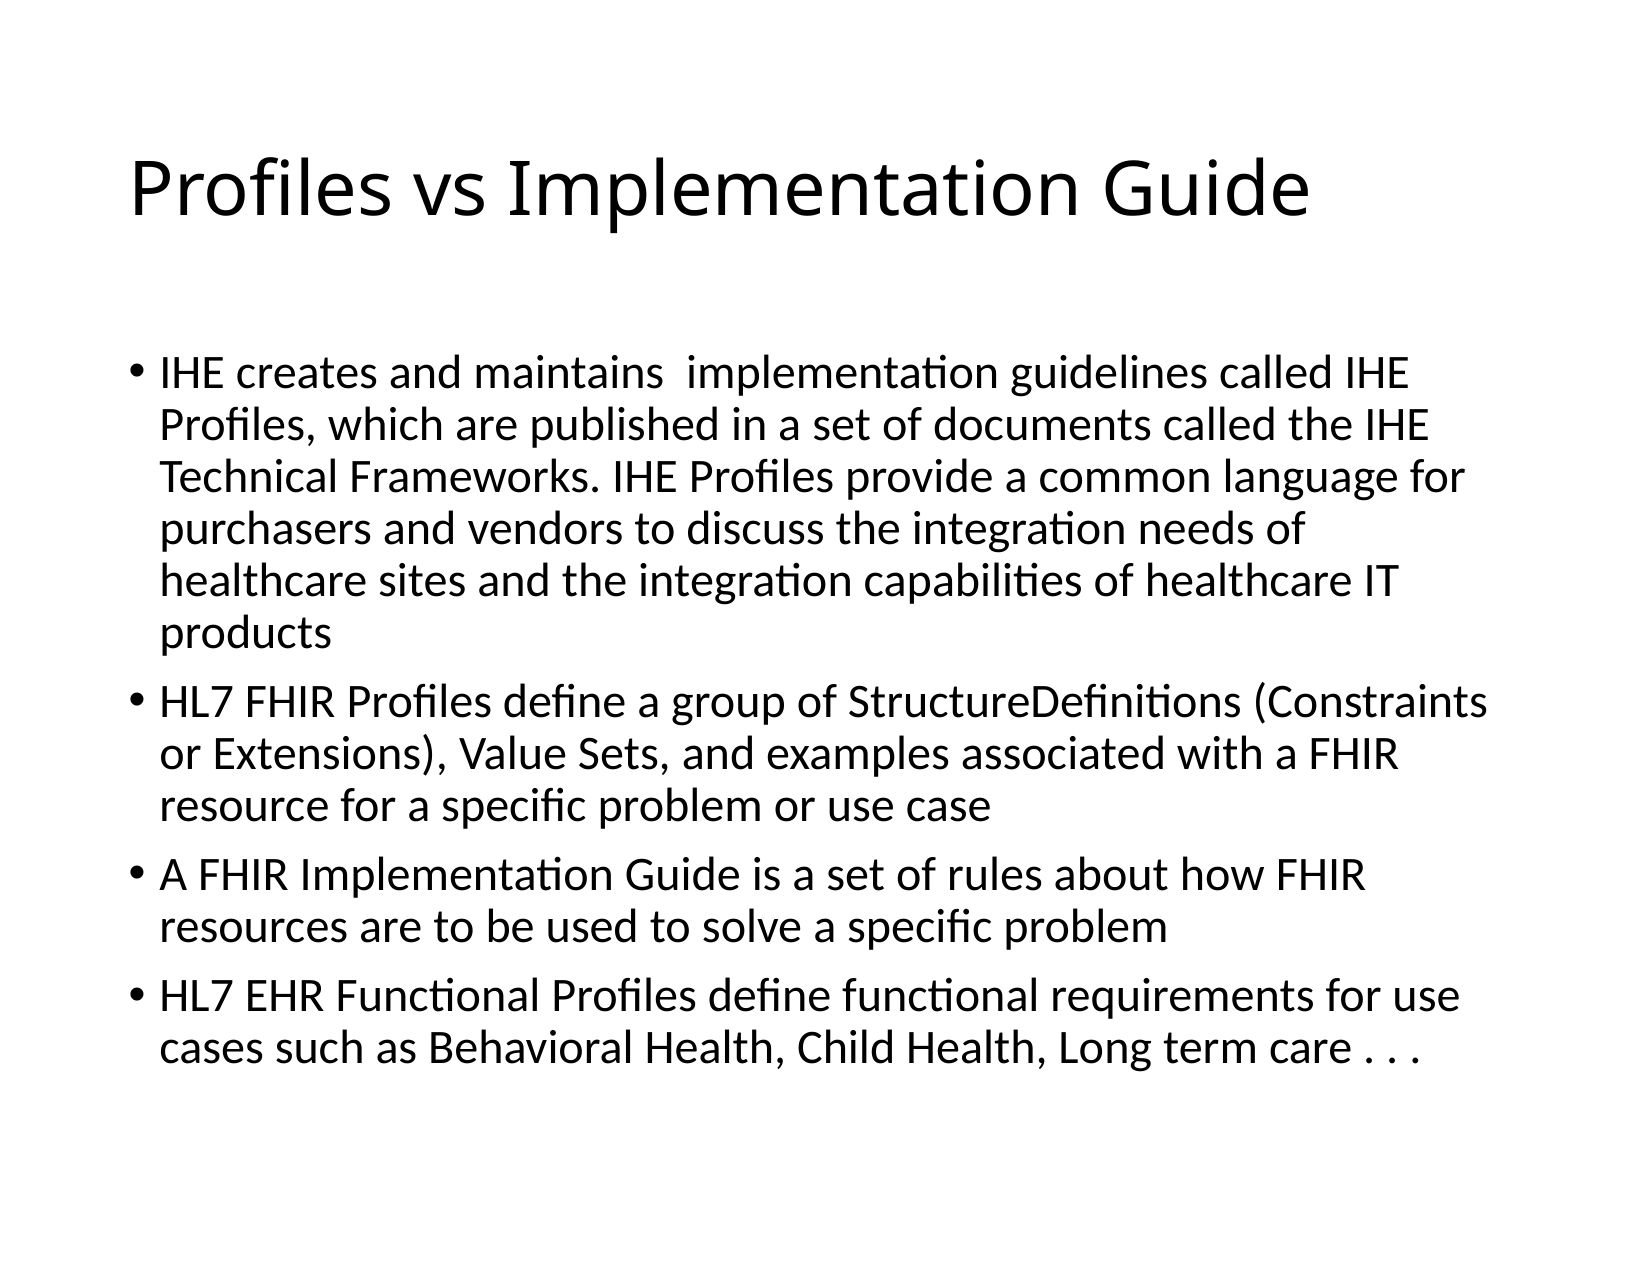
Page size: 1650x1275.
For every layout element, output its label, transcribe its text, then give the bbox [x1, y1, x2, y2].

list IHE creates and maintains implementation guidelines called IHE Profiles, which are published in a set of documents called the IHE Technical Frameworks. IHE Profiles provide a common language for purchasers and vendors to discuss the integration needs of healthcare sites and the integration capabilities of healthcare IT products HL7 FHIR Profiles define a group of StructureDefinitions (Constraints or Extensions), Value Sets, and examples associated with a FHIR resource for a specific problem or use case A FHIR Implementation Guide is a set of rules about how FHIR resources are to be used to solve a specific problem HL7 EHR Functional Profiles define functional requirements for use cases such as Behavioral Health, Child Health, Long term care . . . [113, 339, 1537, 1149]
title Profiles vs Implementation Guide [113, 67, 1537, 315]
